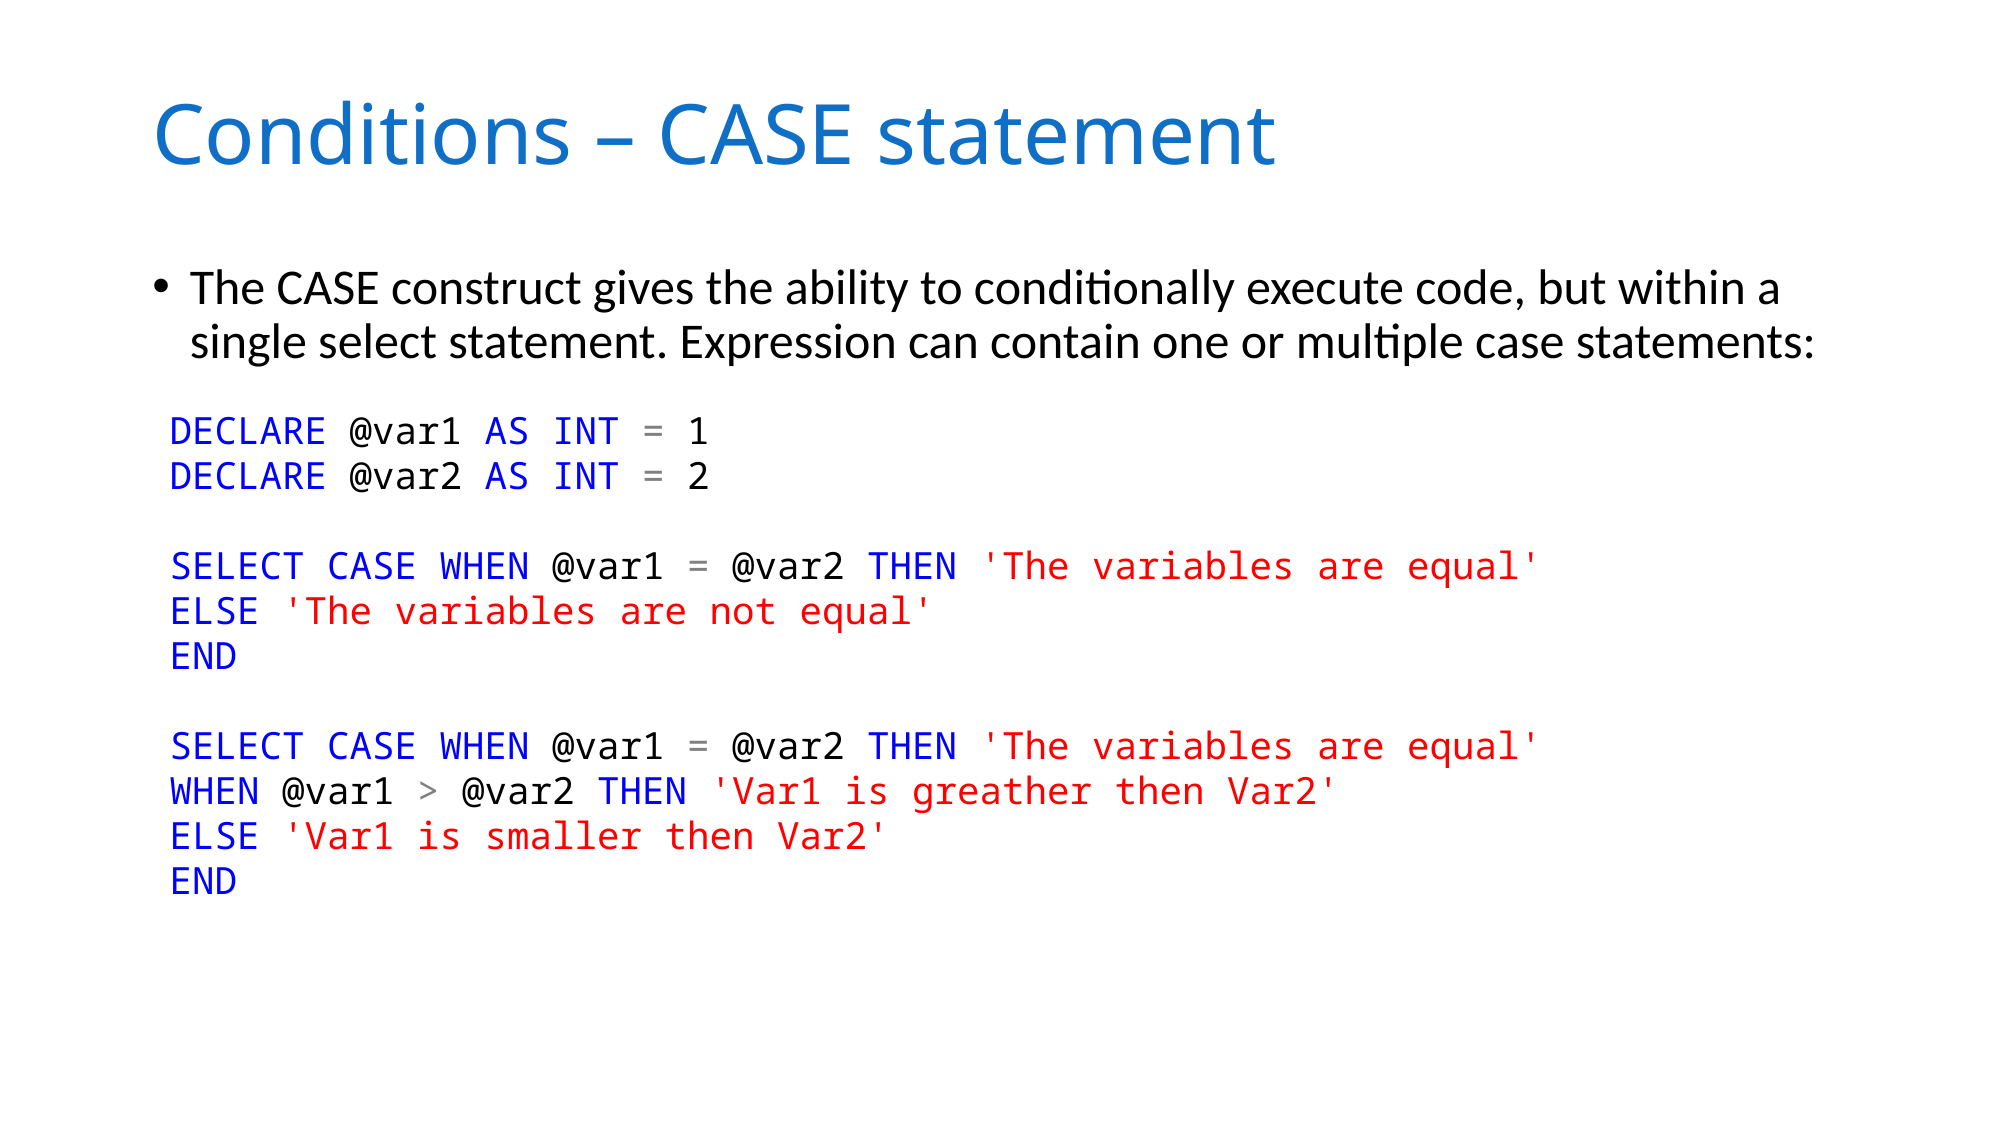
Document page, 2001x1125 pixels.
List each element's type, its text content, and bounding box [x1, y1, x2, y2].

list The CASE construct gives the ability to conditionally execute code, but within a single select statement. Expression can contain one or multiple case statements: [137, 254, 1863, 1014]
text_box DECLARE @var1 AS INT = 1 DECLARE @var2 AS INT = 2 SELECT CASE WHEN @var1 = @var2 THEN 'The variables are equal' ELSE 'The variables are not equal' END SELECT CASE WHEN @var1 = @var2 THEN 'The variables are equal' WHEN @var1 > @var2 THEN 'Var1 is greather then Var2' ELSE 'Var1 is smaller then Var2' END [154, 399, 1907, 910]
title Conditions – CASE statement [137, 59, 1863, 217]
